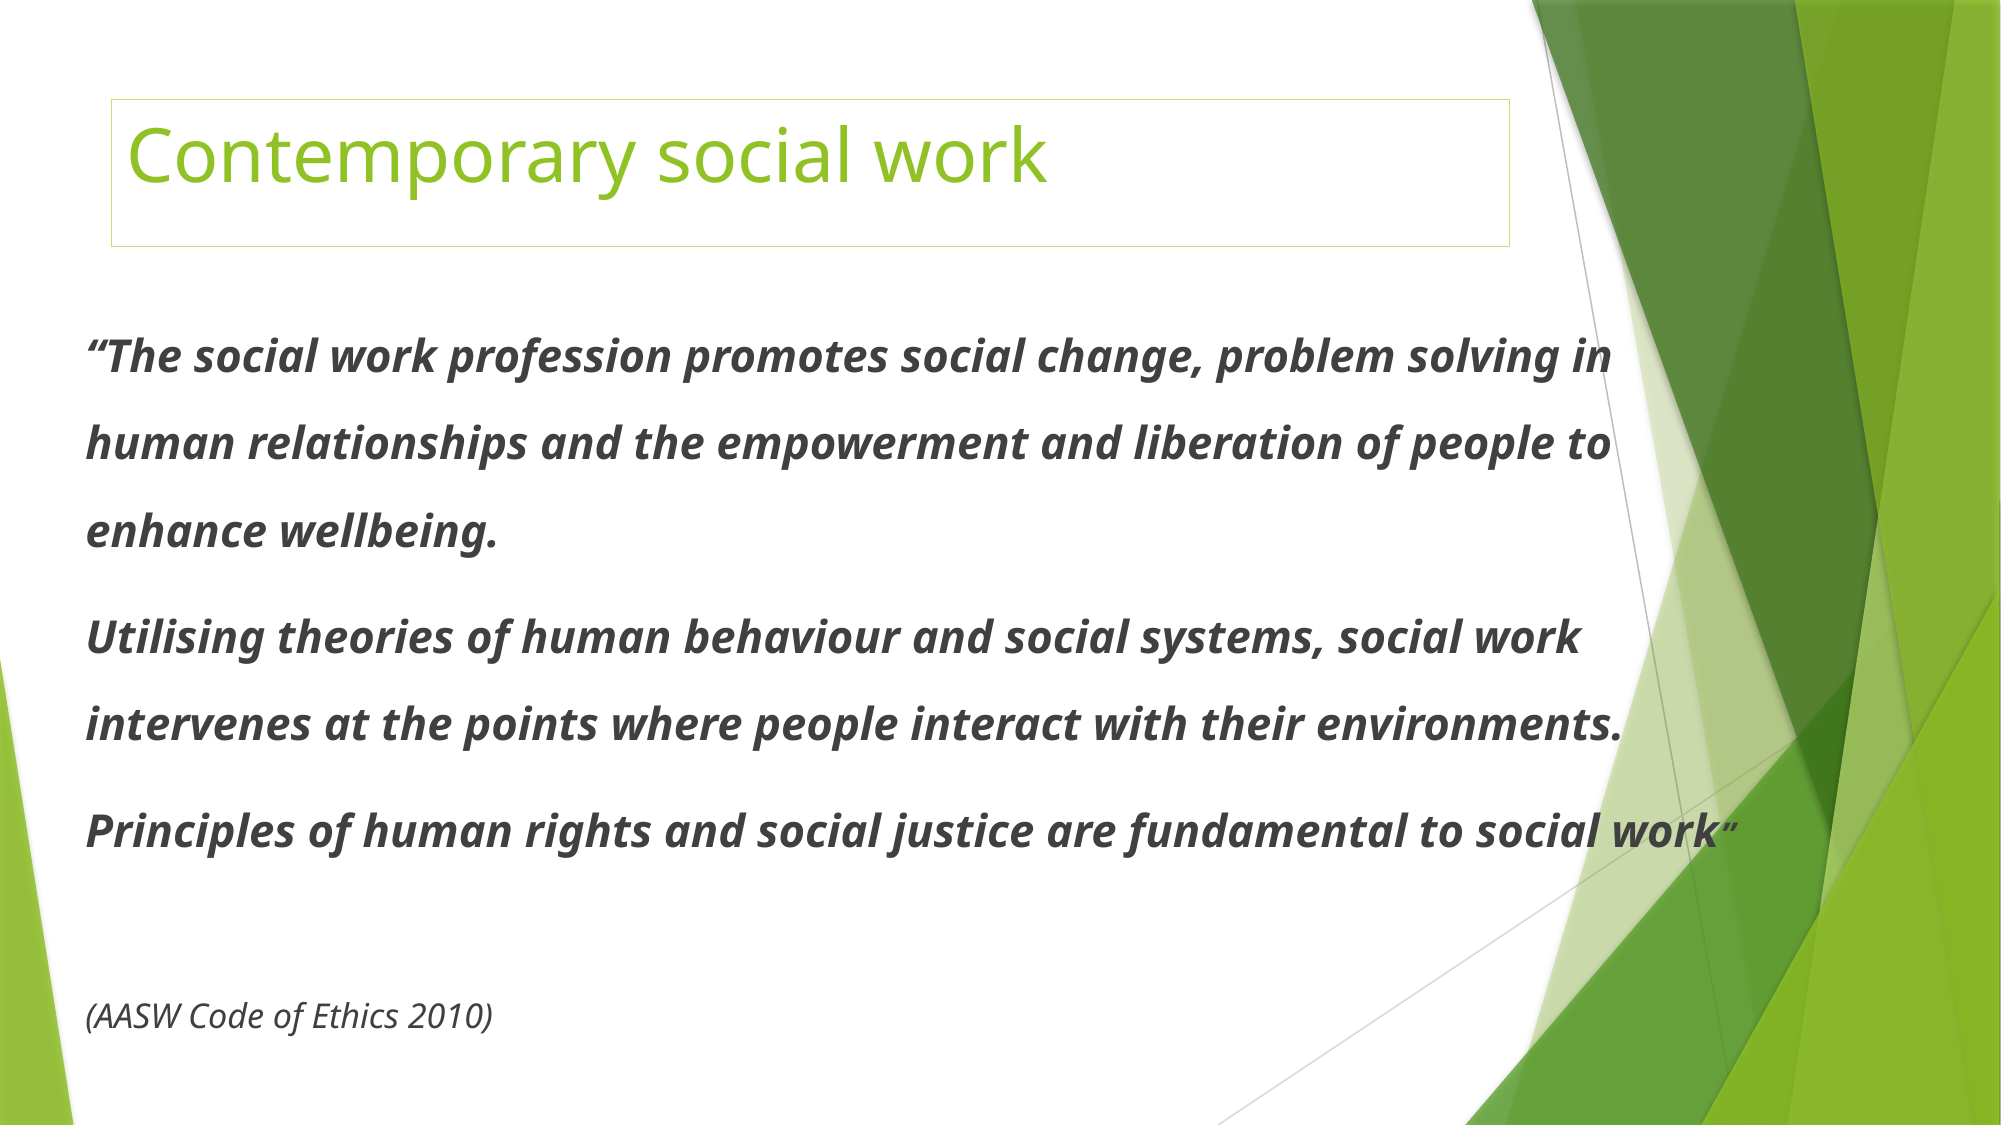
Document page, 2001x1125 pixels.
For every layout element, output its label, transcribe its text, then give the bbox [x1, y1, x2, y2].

list “The social work profession promotes social change, problem solving in human relationships and the empowerment and liberation of people to enhance wellbeing. Utilising theories of human behaviour and social systems, social work intervenes at the points where people interact with their environments. Principles of human rights and social justice are fundamental to social work” (AASW Code of Ethics 2010) [70, 287, 1765, 1062]
title Contemporary social work [111, 99, 1510, 247]
